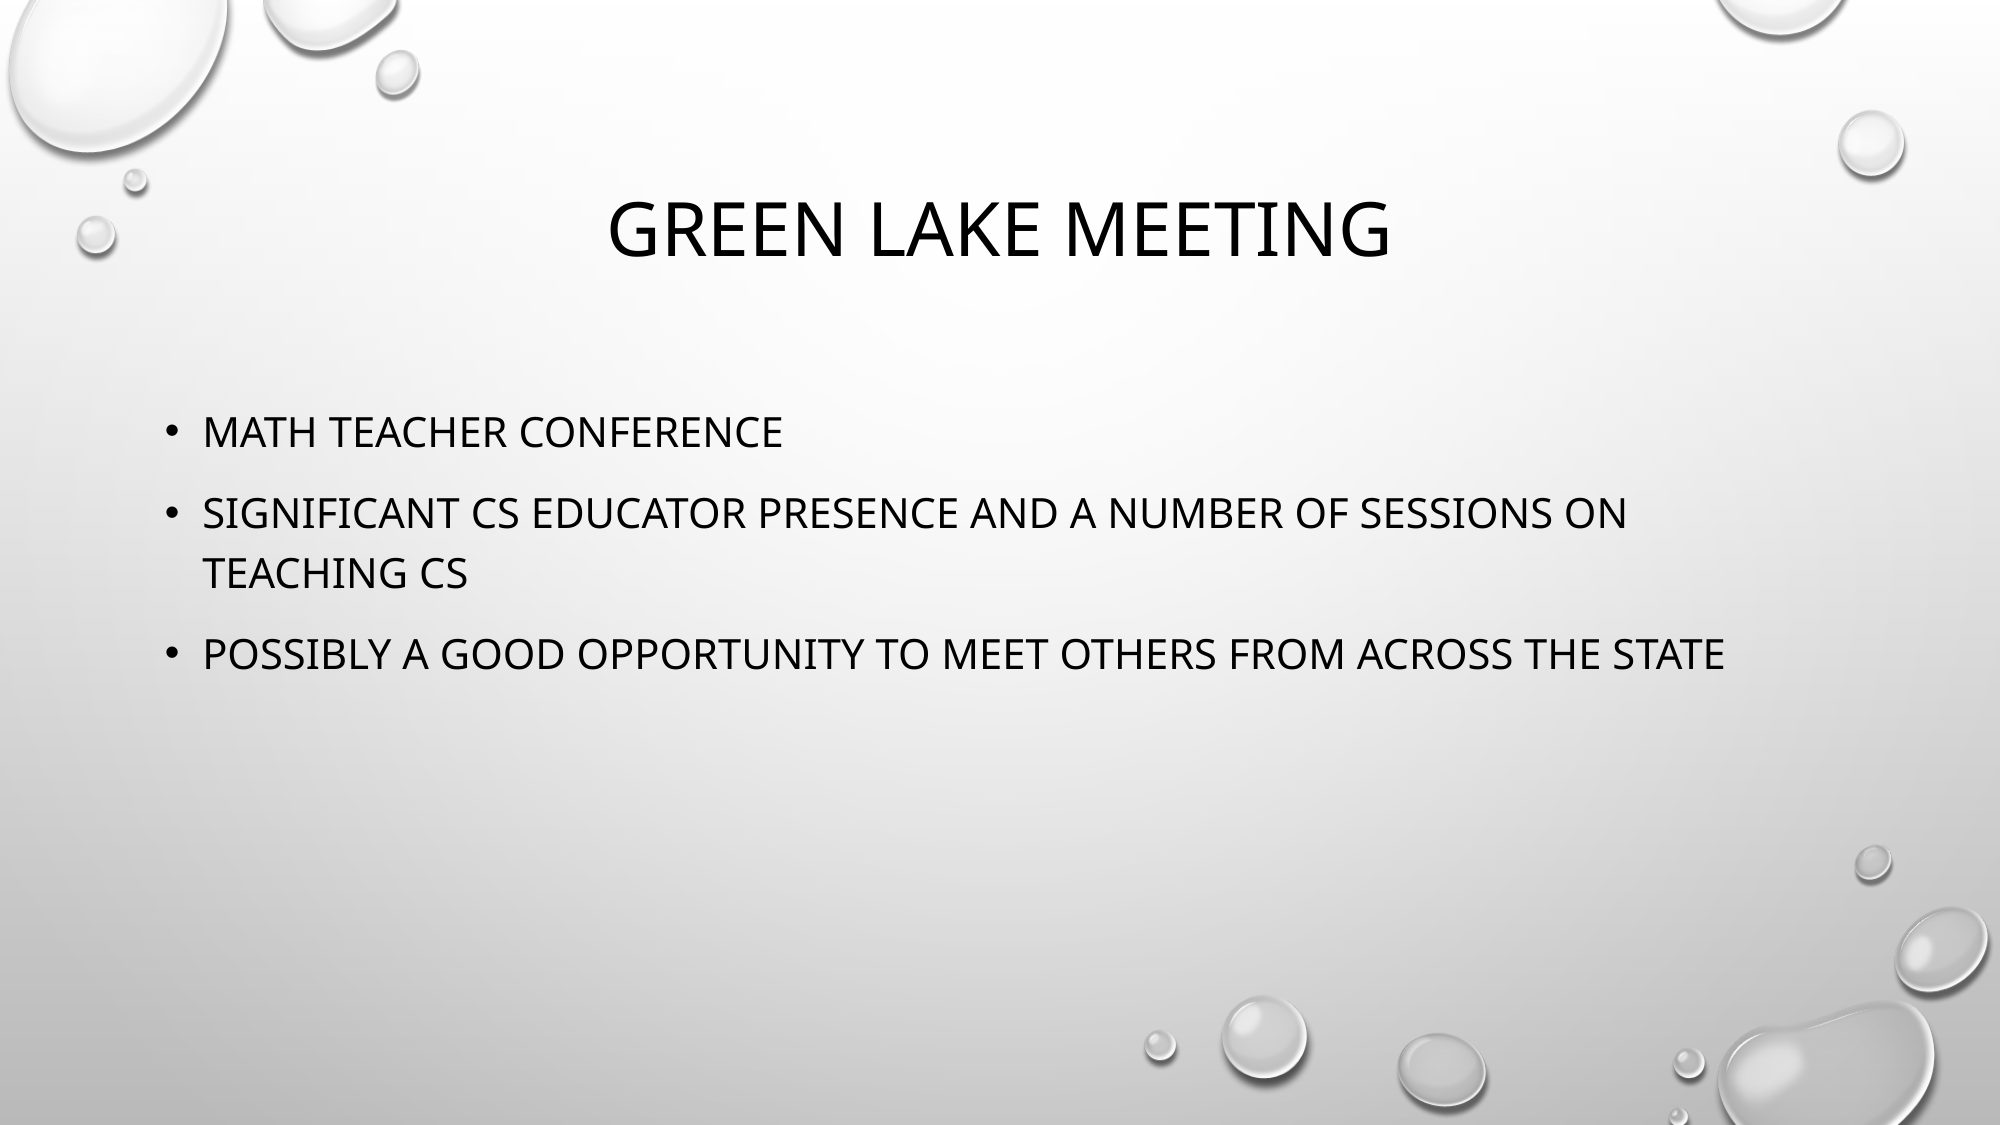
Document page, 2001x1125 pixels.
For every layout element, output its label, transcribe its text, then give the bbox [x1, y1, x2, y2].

picture [0, 0, 2000, 1125]
title Green Lake Meeting [149, 101, 1851, 364]
list Math teacher conference Significant CS educator presence and a number of sessions on teaching CS Possibly a good opportunity to meet others from across the state [149, 388, 1850, 950]
